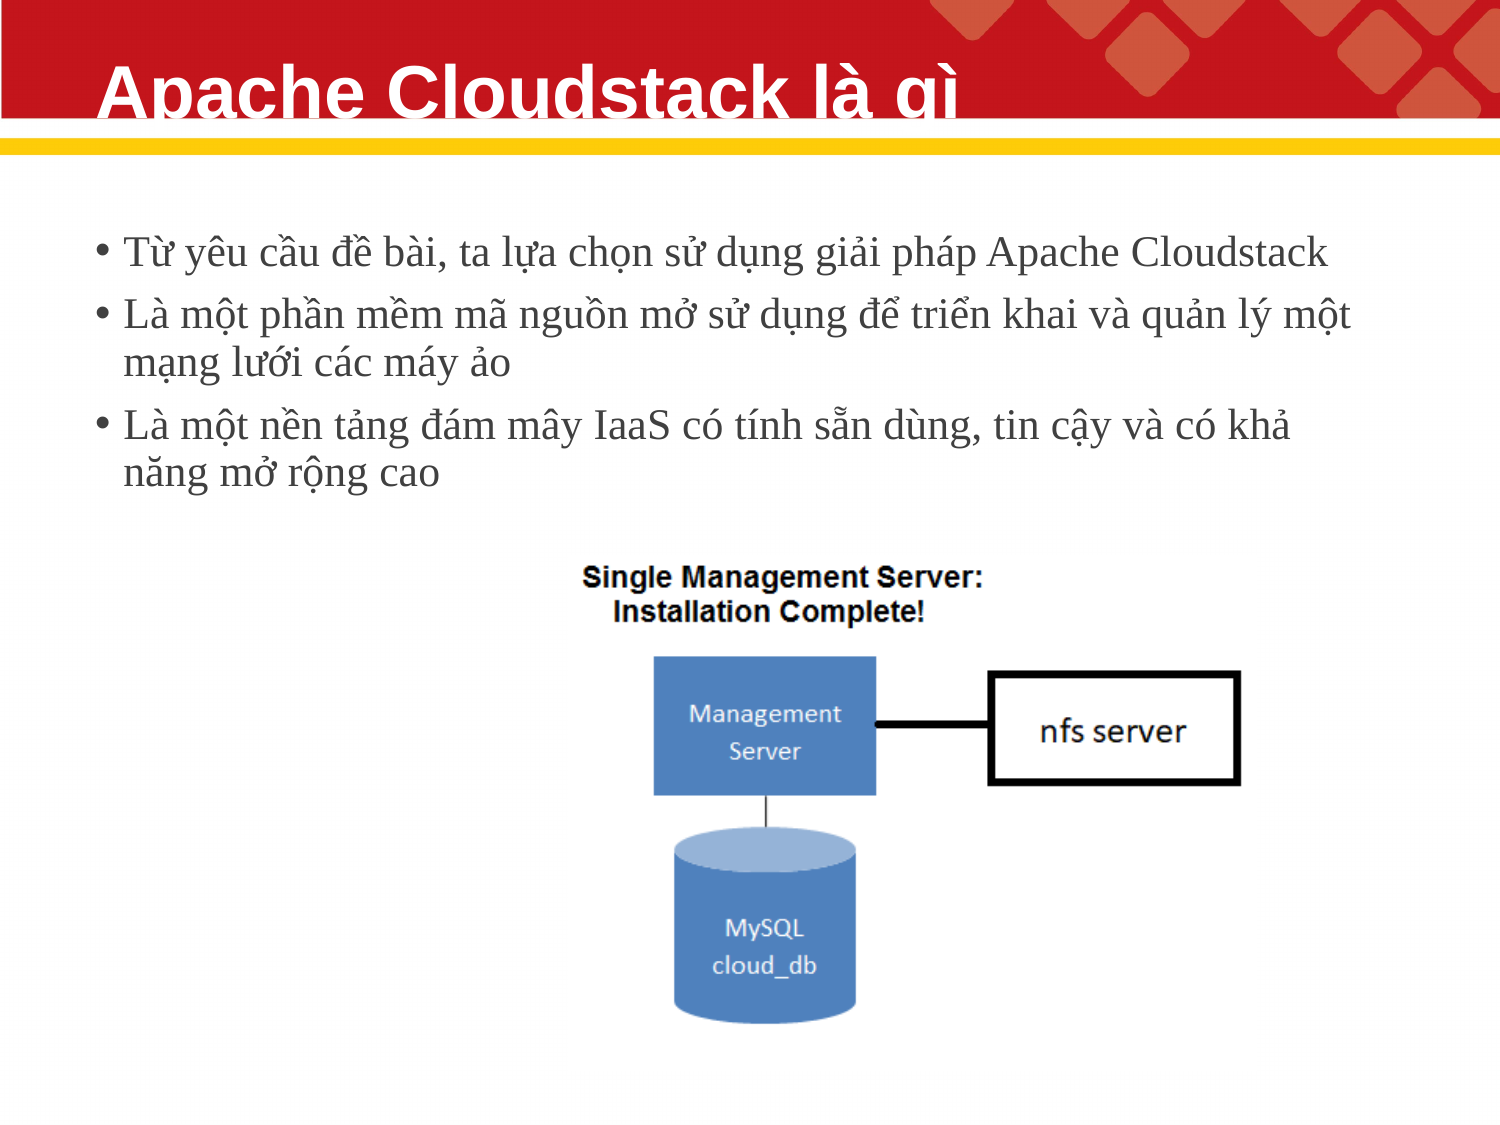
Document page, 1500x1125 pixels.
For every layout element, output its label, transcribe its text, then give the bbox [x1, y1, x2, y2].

picture [0, 0, 1500, 1125]
title Apache Cloudstack là gì [80, 0, 1397, 204]
list Từ yêu cầu đề bài, ta lựa chọn sử dụng giải pháp Apache Cloudstack Là một phần mềm mã nguồn mở sử dụng để triển khai và quản lý một mạng lưới các máy ảo Là một nền tảng đám mây IaaS có tính sẵn dùng, tin cậy và có khả năng mở rộng cao [80, 220, 1397, 1025]
